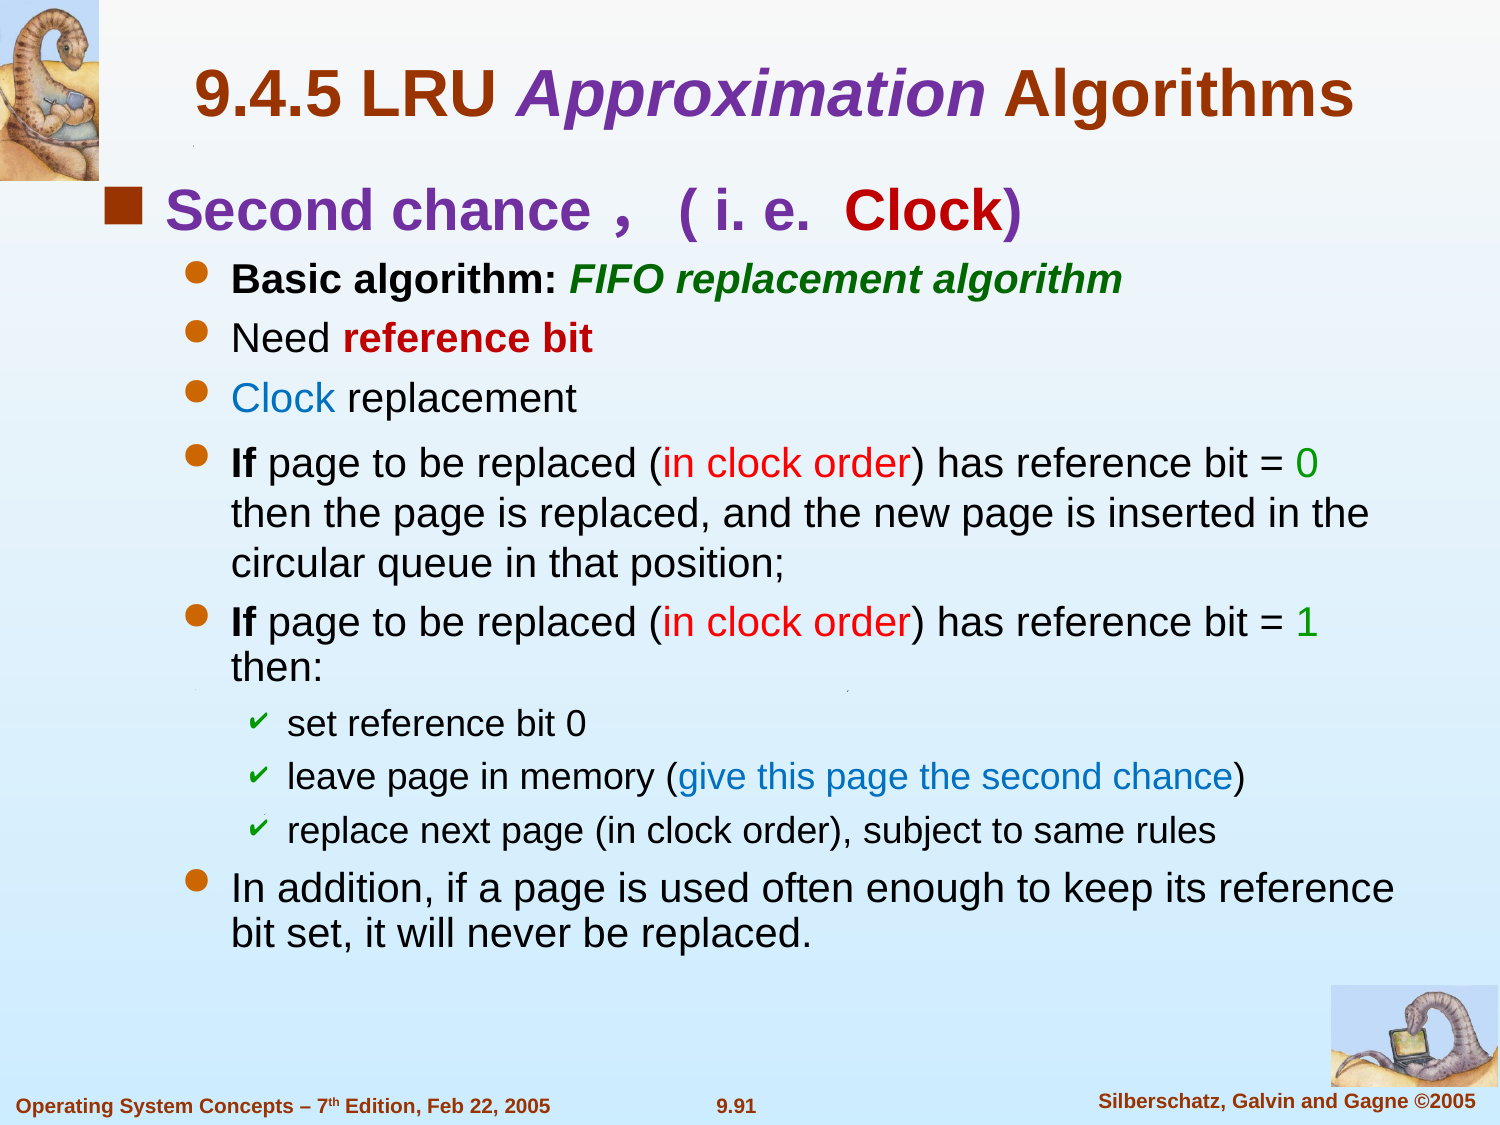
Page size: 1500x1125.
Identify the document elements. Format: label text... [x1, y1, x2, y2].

title 9.4.5 LRU Approximation Algorithms [112, 37, 1438, 138]
picture [1331, 985, 1498, 1087]
picture [0, 0, 99, 181]
list Second chance，( i. e. Clock) Basic algorithm: FIFO replacement algorithm Need reference bit Clock replacement If page to be replaced (in clock order) has reference bit = 0 then the page is replaced, and the new page is inserted in the circular queue in that position; If page to be replaced (in clock order) has reference bit = 1 then: set reference bit 0 leave page in memory (give this page the second chance) replace next page (in clock order), subject to same rules In addition, if a page is used often enough to keep its reference bit set, it will never be replaced. [94, 172, 1411, 1001]
